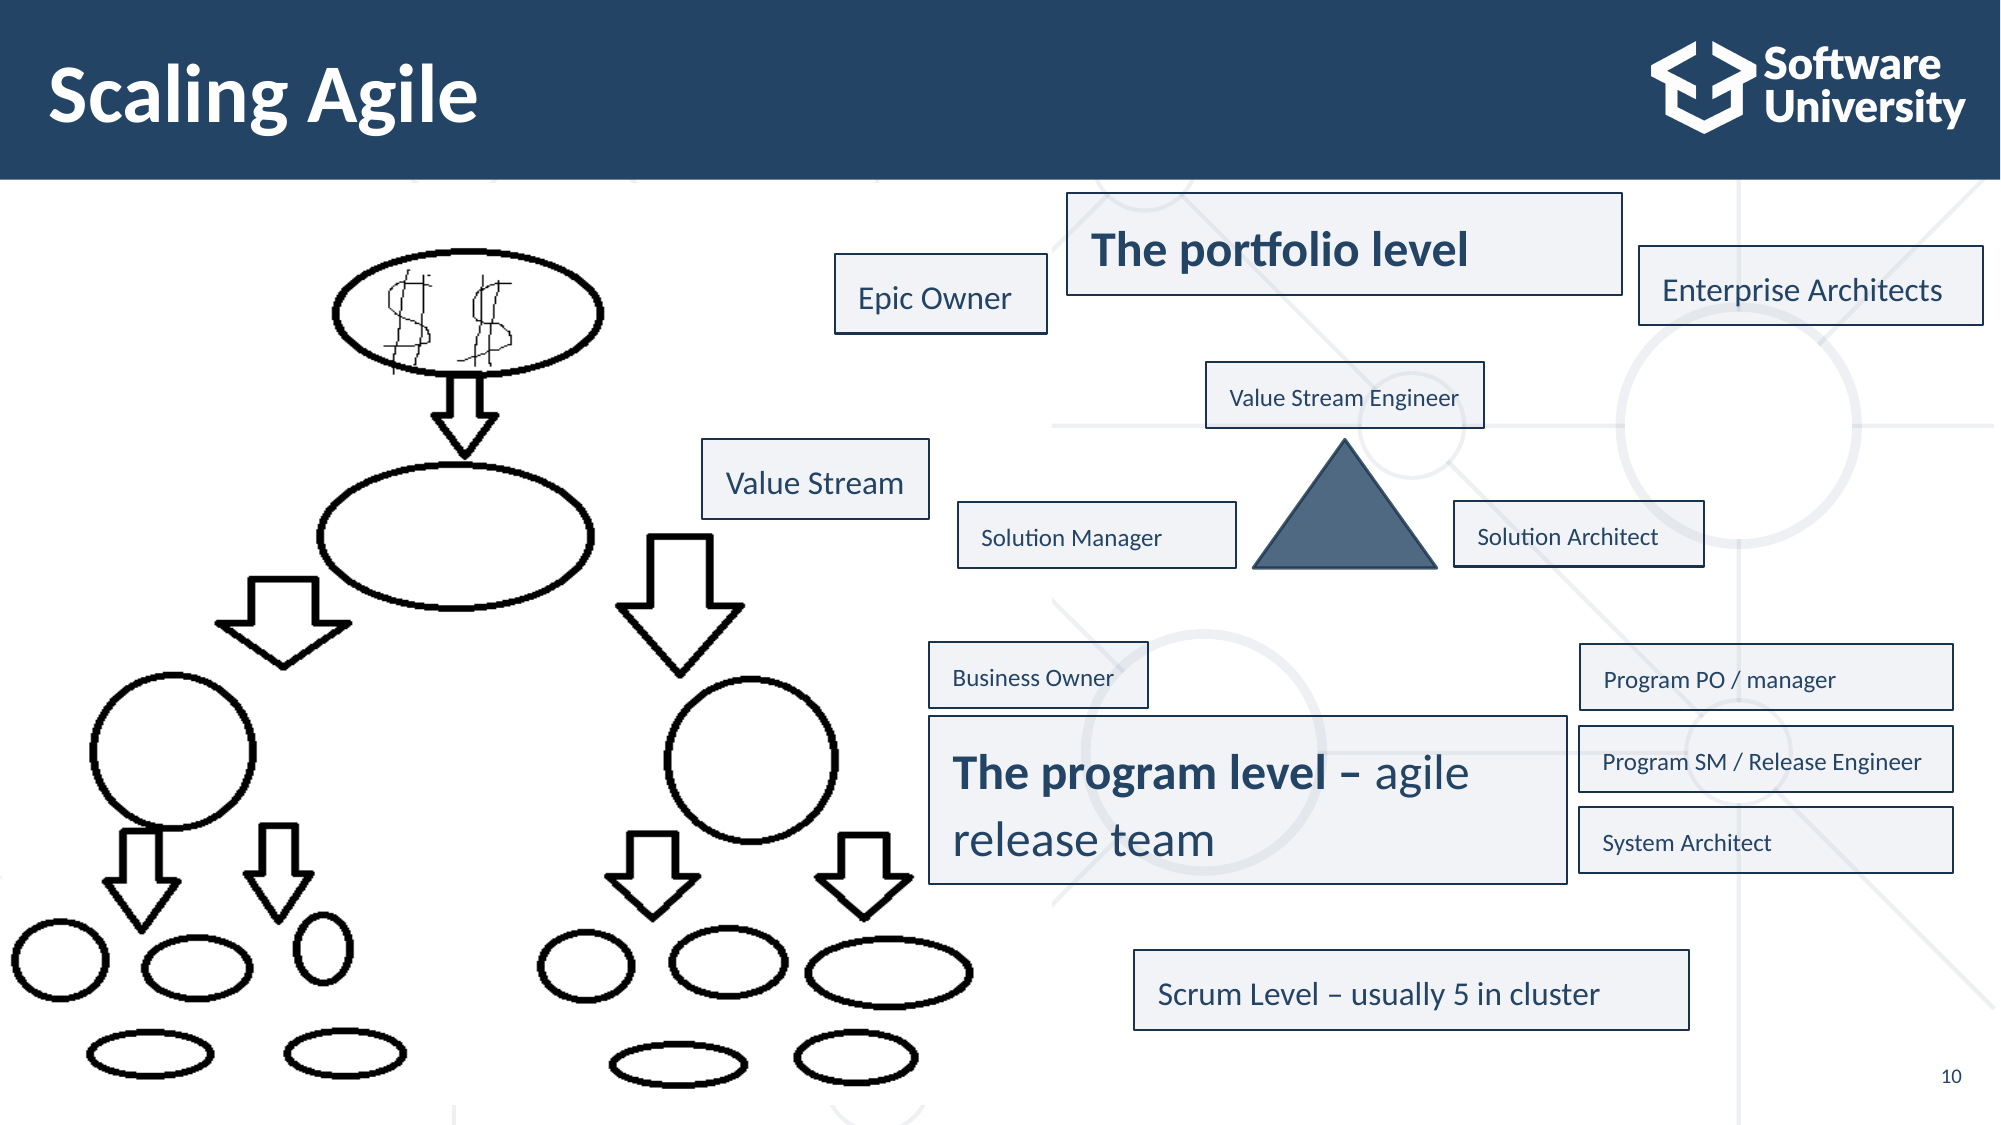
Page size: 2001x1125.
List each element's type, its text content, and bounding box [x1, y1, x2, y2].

text_box Enterprise Architects [1638, 246, 1984, 326]
text_box The portfolio level [1067, 193, 1623, 295]
slide_number 10 [1897, 1049, 1968, 1101]
text_box Solution Manager [1057, 502, 1236, 568]
title Scaling Agile [31, 16, 1625, 162]
text_box Scrum Level – usually 5 in cluster [1134, 950, 1690, 1030]
text_box System Architect [1579, 807, 1953, 874]
text_box [1251, 437, 1439, 571]
text_box Program PO / manager [1580, 643, 1953, 710]
picture [1651, 41, 1966, 134]
text_box Program SM / Release Engineer [1579, 726, 1953, 793]
text_box Business Owner [1057, 642, 1149, 709]
picture [2, 182, 1052, 1105]
text_box The program level – agile release team [1057, 716, 1568, 884]
text_box Solution Architect [1453, 500, 1705, 567]
text_box Value Stream Engineer [1205, 362, 1484, 429]
